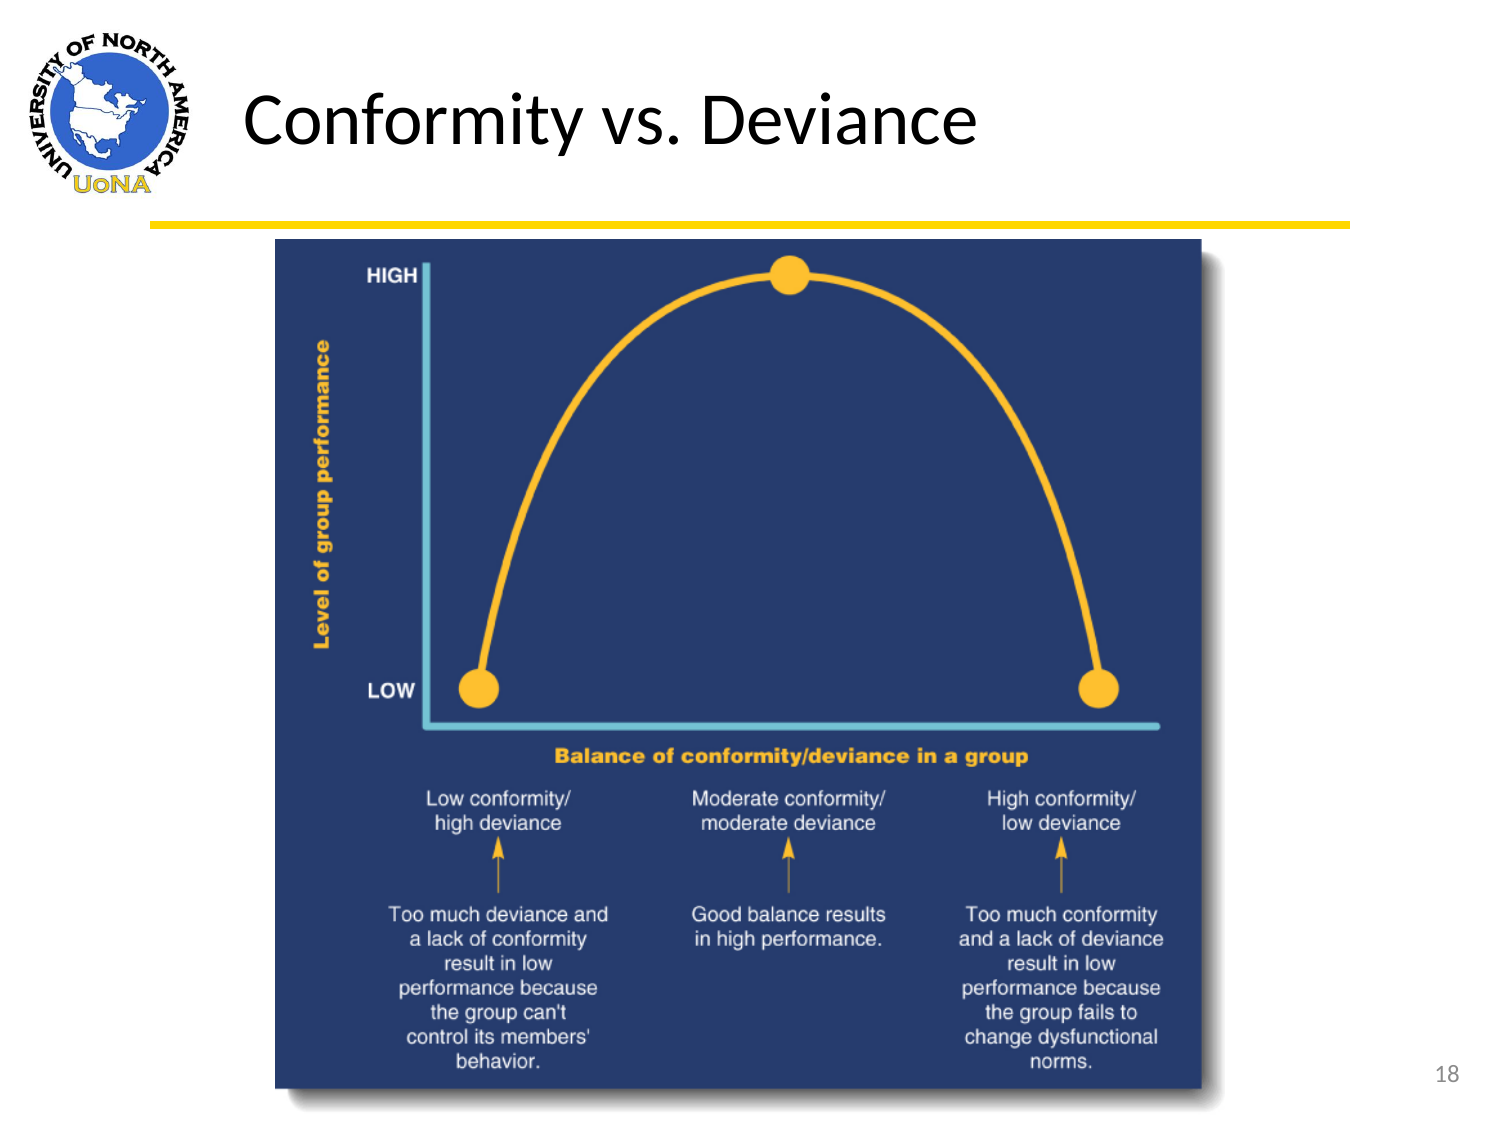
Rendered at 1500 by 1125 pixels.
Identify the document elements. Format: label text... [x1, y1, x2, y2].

picture [274, 239, 1226, 1122]
picture [19, 24, 200, 200]
slide_number 18 [1412, 1042, 1475, 1103]
text_box Conformity vs. Deviance [228, 62, 995, 168]
